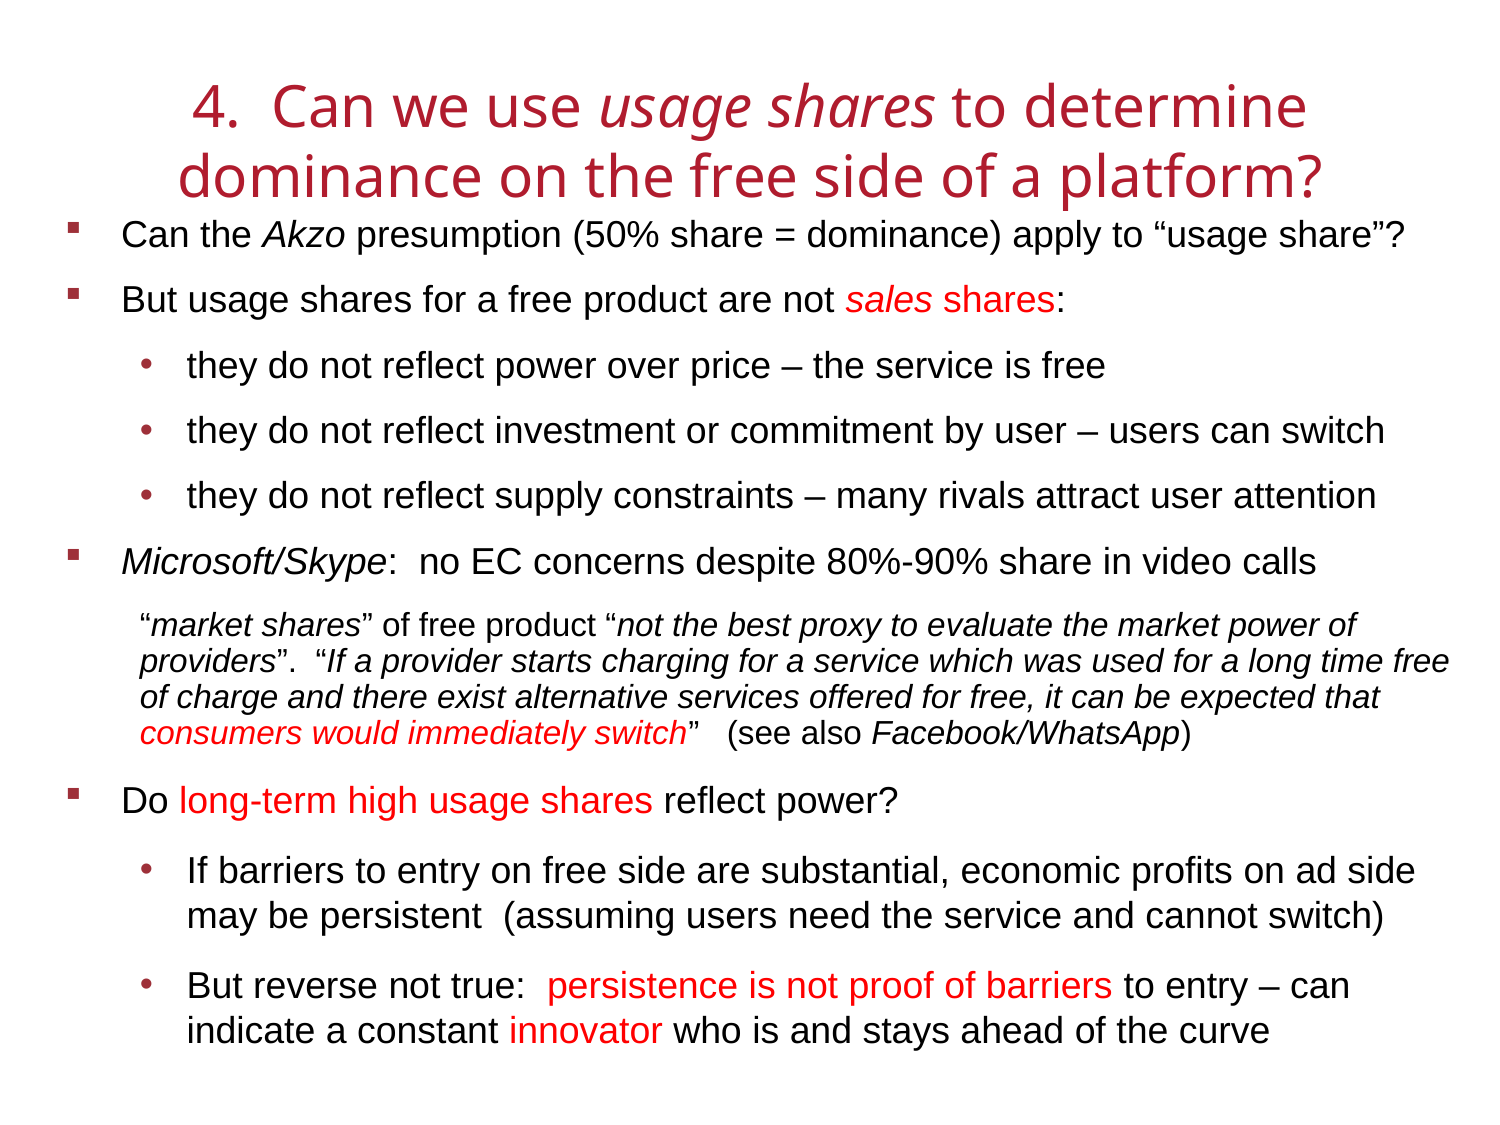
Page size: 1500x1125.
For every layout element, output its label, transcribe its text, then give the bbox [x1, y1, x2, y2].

title 4. Can we use usage shares to determine dominance on the free side of a platform? [75, 45, 1425, 207]
text_box Can the Akzo presumption (50% share = dominance) apply to “usage share”? But usage shares for a free product are not sales shares: they do not reflect power over price – the service is free they do not reflect investment or commitment by user – users can switch they do not reflect supply constraints – many rivals attract user attention Microsoft/Skype: no EC concerns despite 80%-90% share in video calls “market shares” of free product “not the best proxy to evaluate the market power of providers”. “If a provider starts charging for a service which was used for a long time free of charge and there exist alternative services offered for free, it can be expected that consumers would immediately switch” (see also Facebook/WhatsApp) Do long-term high usage shares reflect power? If barriers to entry on free side are substantial, economic profits on ad side may be persistent (assuming users need the service and cannot switch) But reverse not true: persistence is not proof of barriers to entry – can indicate a constant innovator who is and stays ahead of the curve [50, 207, 1500, 1024]
